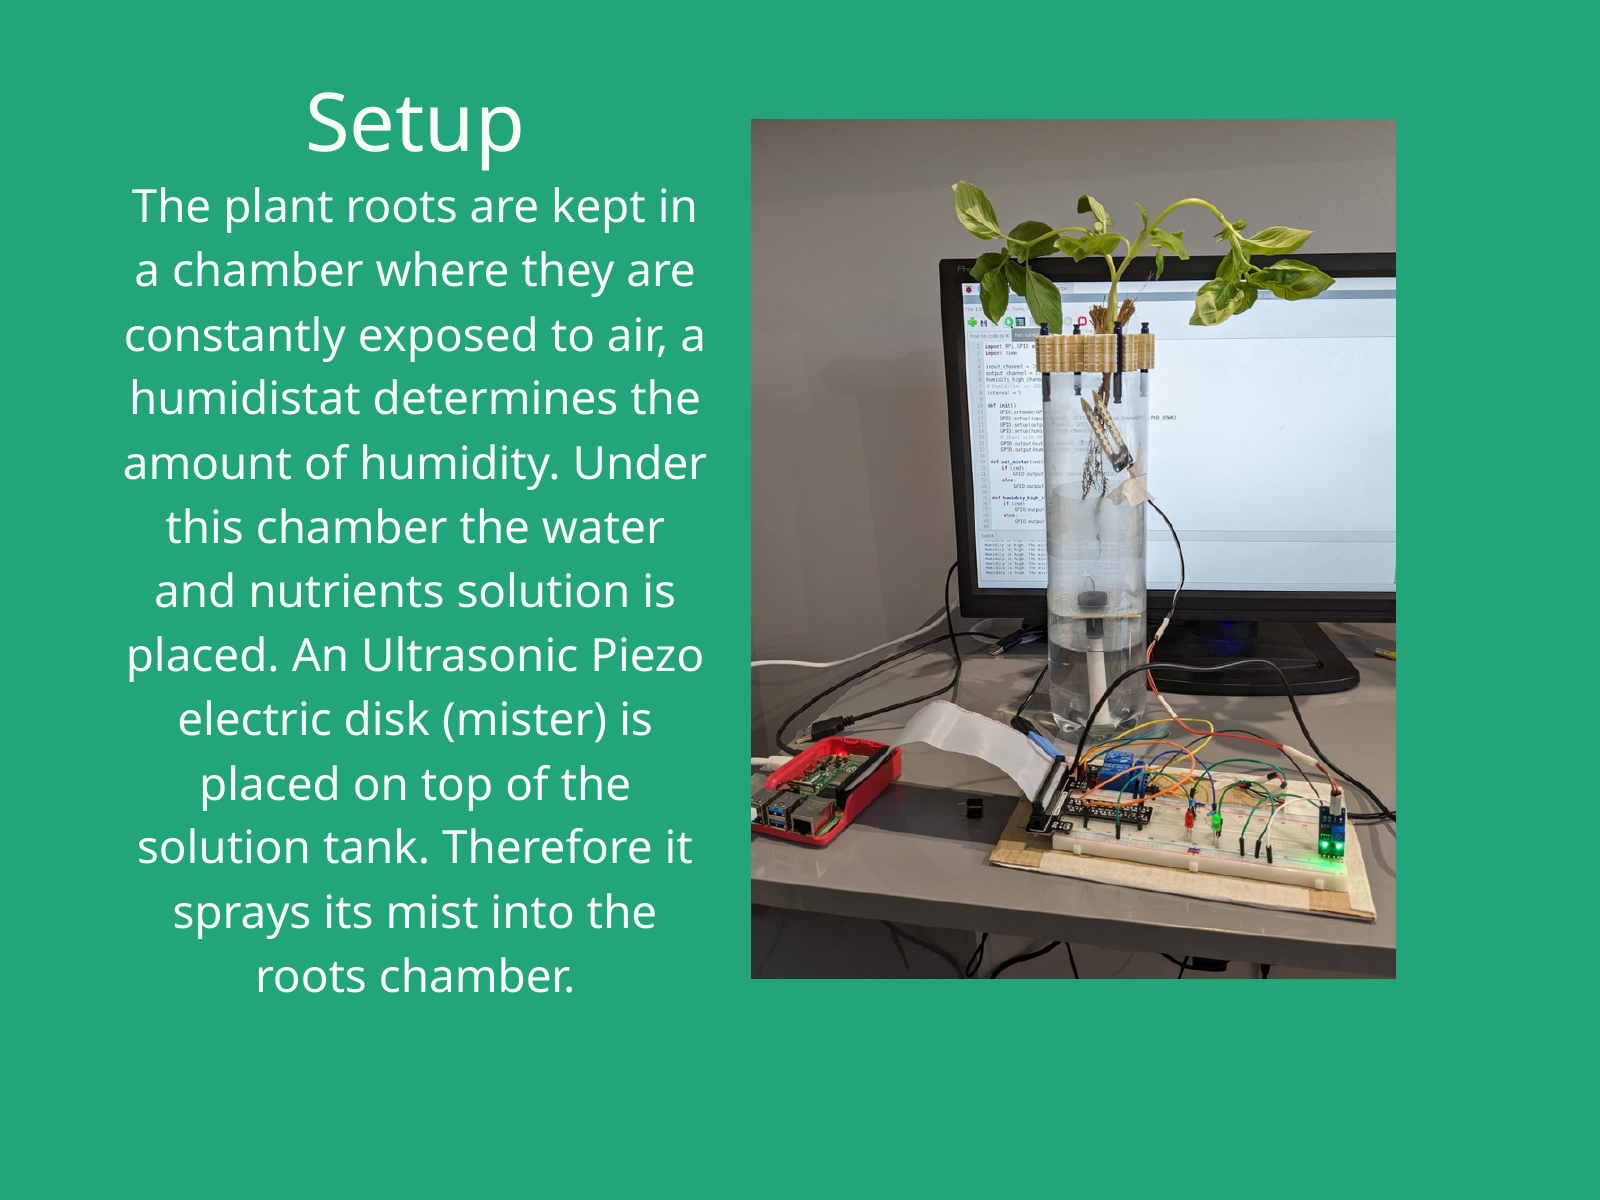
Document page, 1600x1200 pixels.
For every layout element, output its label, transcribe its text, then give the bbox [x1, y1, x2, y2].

picture [750, 119, 1396, 979]
text_box Setup The plant roots are kept in a chamber where they are constantly exposed to air, a humidistat determines the amount of humidity. Under this chamber the water and nutrients solution is placed. An Ultrasonic Piezo electric disk (mister) is placed on top of the solution tank. Therefore it sprays its mist into the roots chamber. [120, 53, 711, 1130]
